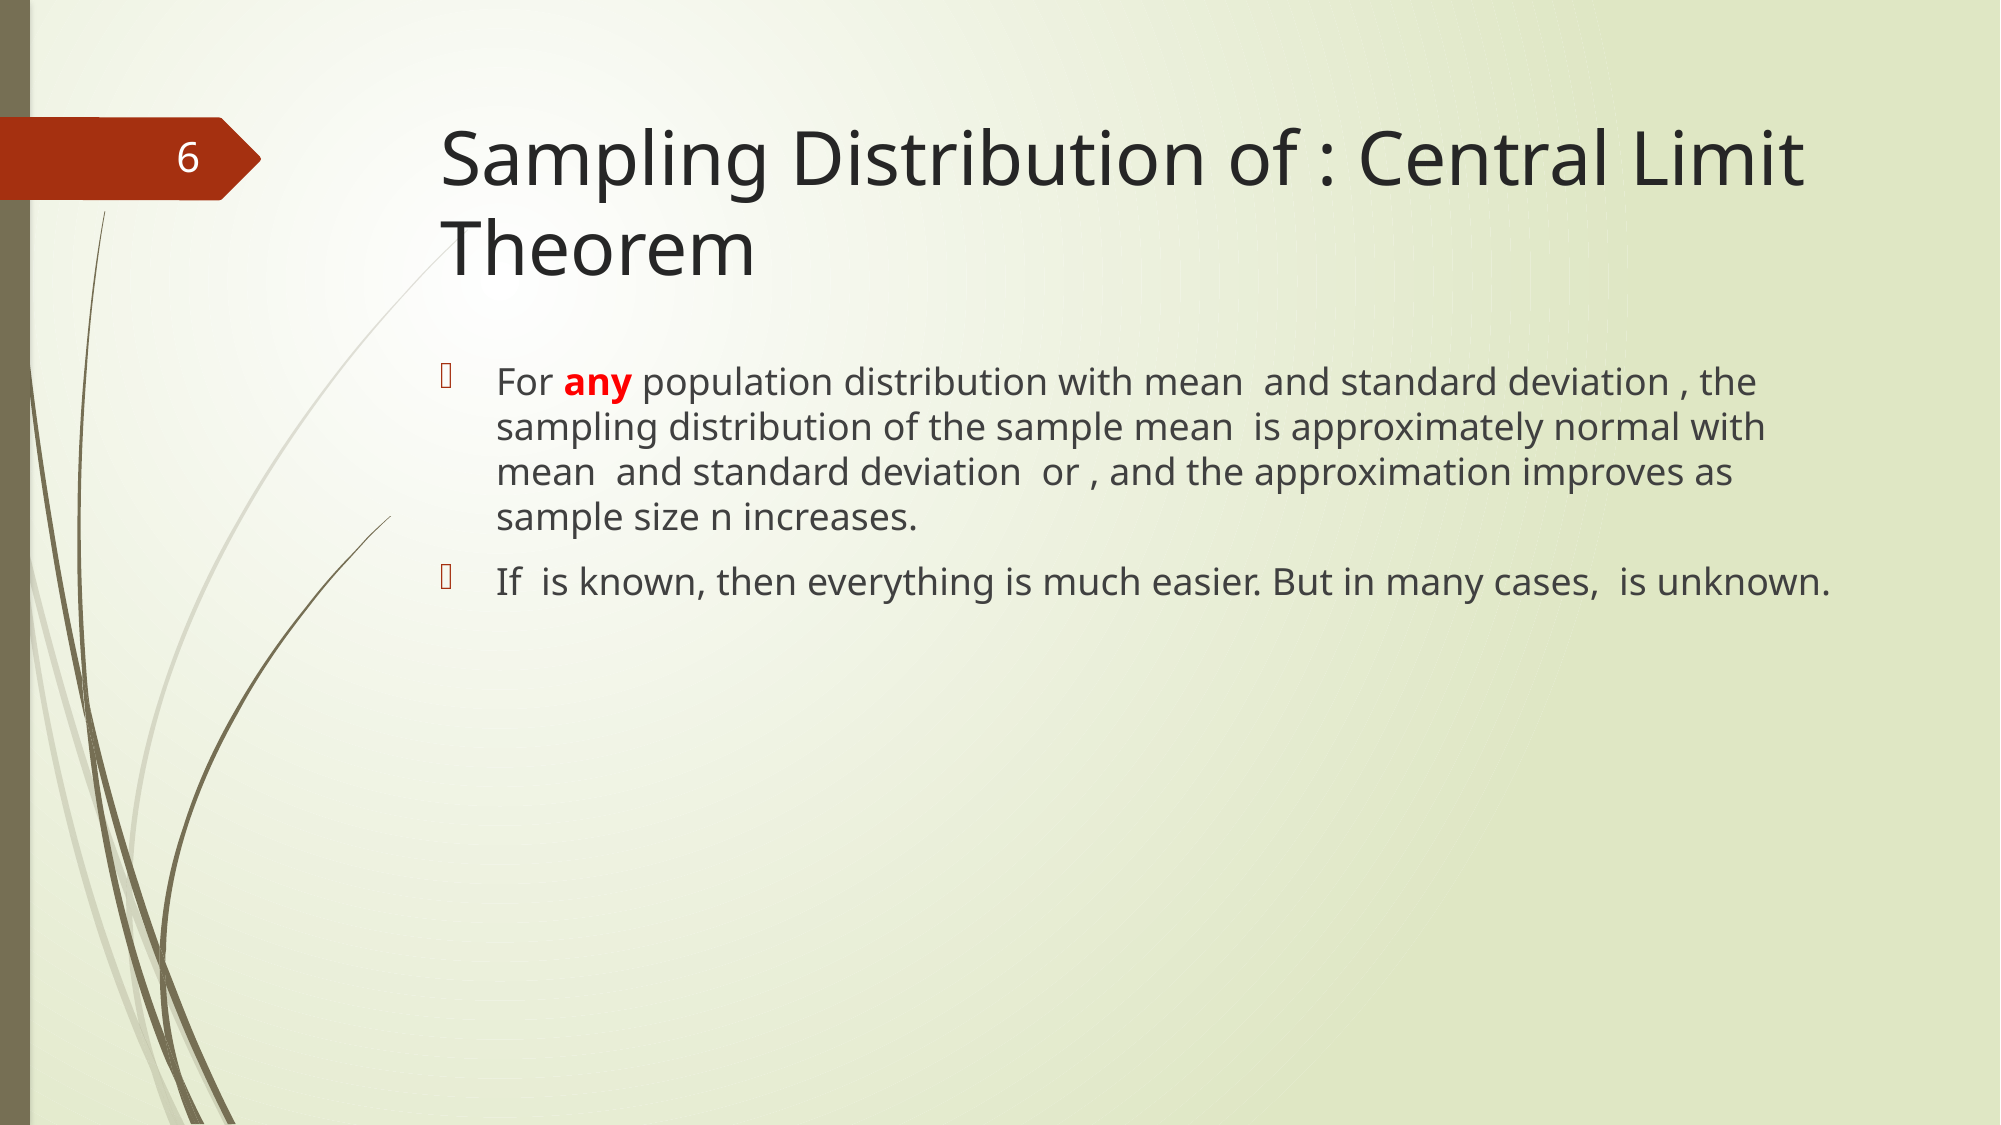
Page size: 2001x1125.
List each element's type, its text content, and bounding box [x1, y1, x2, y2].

slide_number 6 [87, 129, 216, 190]
